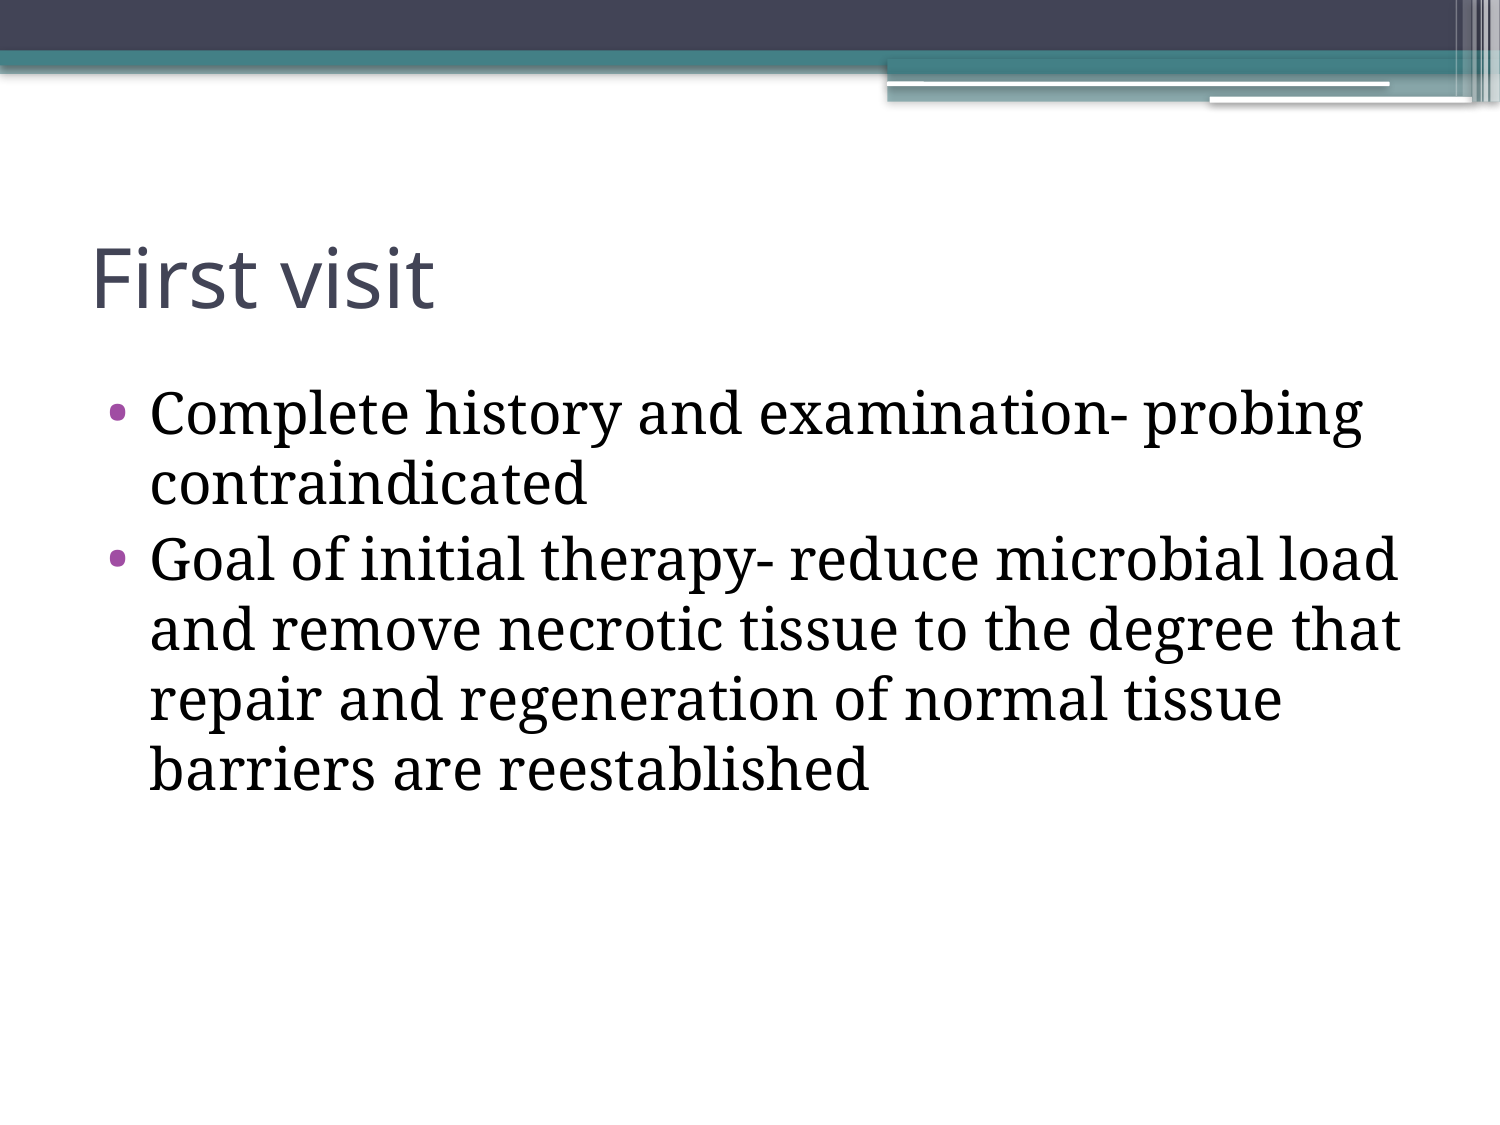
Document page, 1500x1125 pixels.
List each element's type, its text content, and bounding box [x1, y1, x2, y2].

list Complete history and examination- probing contraindicated Goal of initial therapy- reduce microbial load and remove necrotic tissue to the degree that repair and regeneration of normal tissue barriers are reestablished [75, 368, 1425, 1079]
title First visit [75, 187, 1425, 363]
